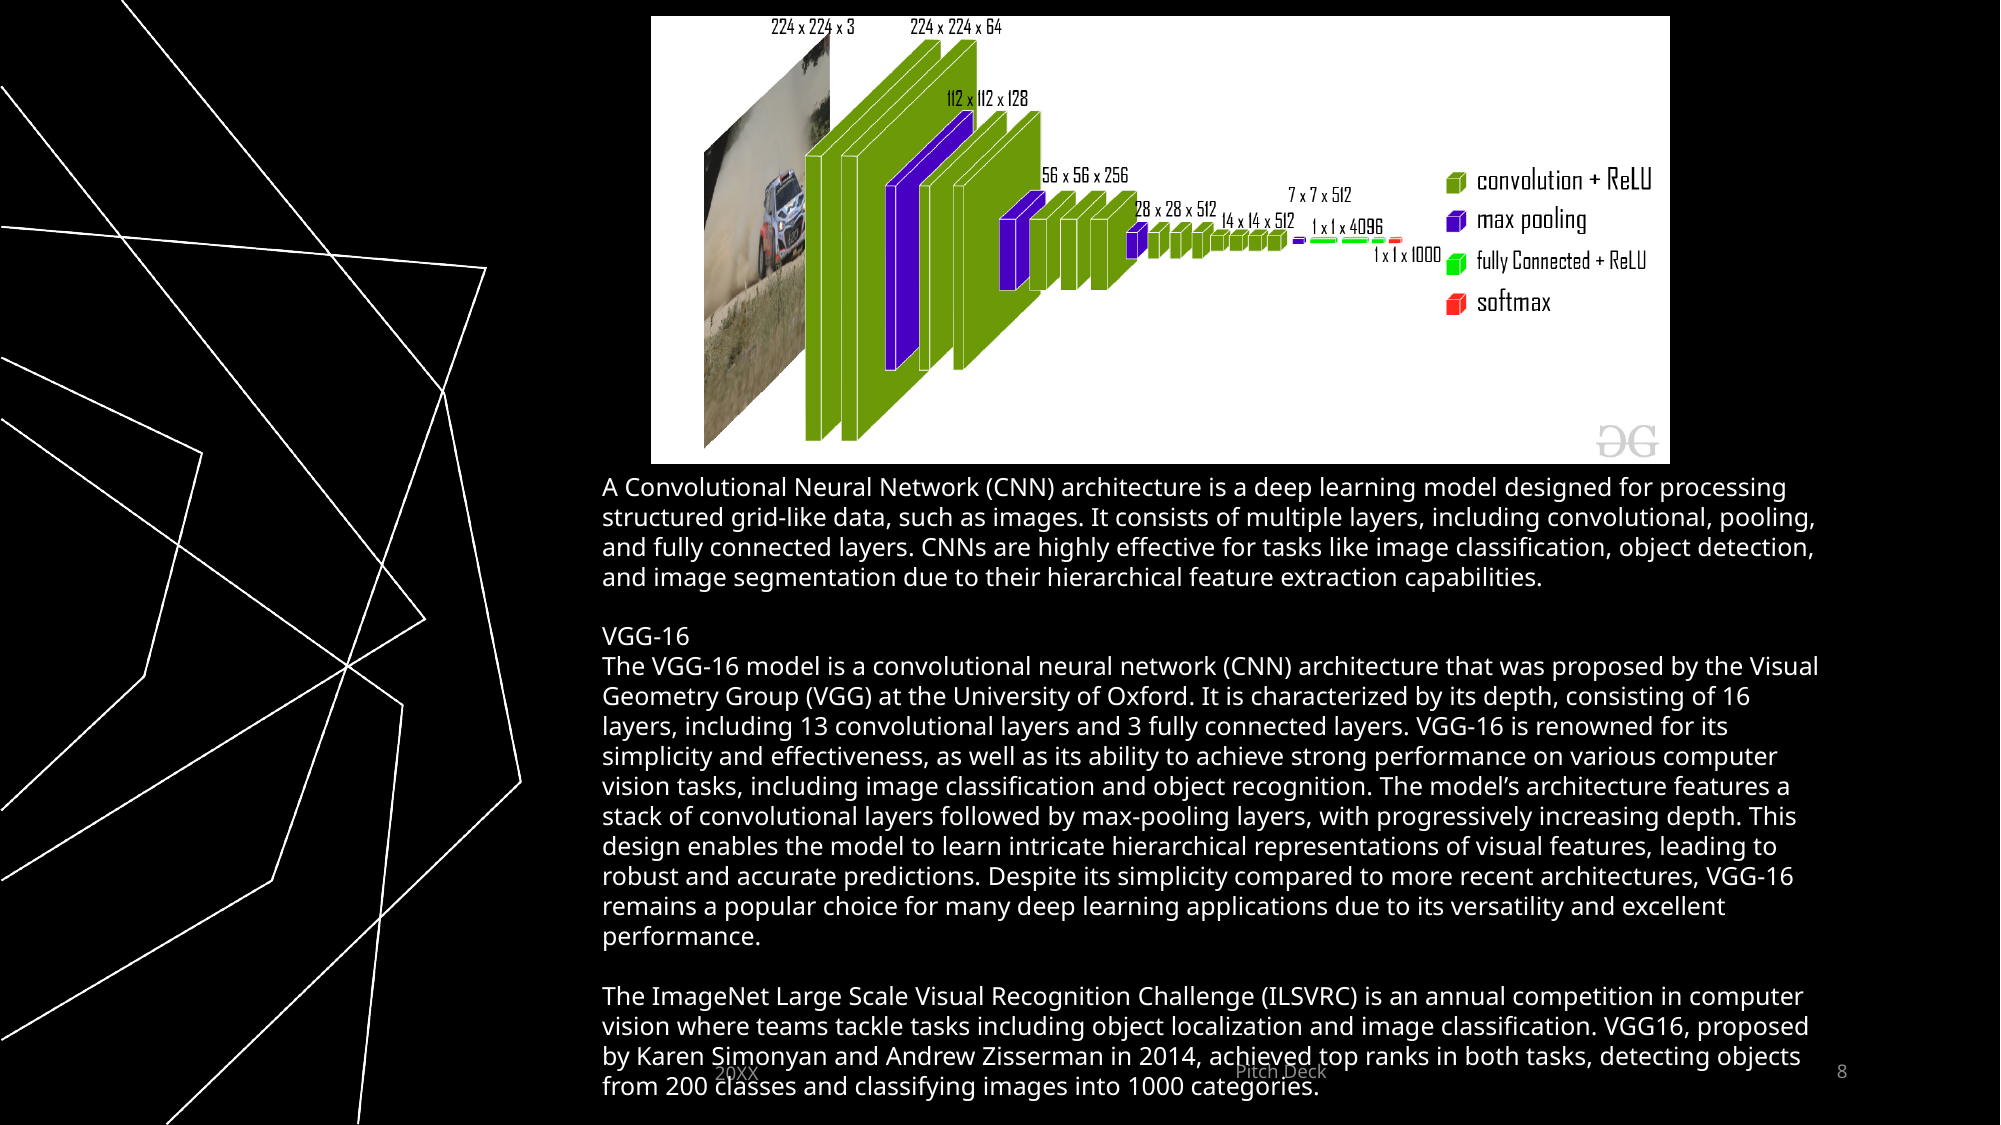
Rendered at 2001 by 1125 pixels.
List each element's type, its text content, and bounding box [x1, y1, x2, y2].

text_box A Convolutional Neural Network (CNN) architecture is a deep learning model designed for processing structured grid-like data, such as images. It consists of multiple layers, including convolutional, pooling, and fully connected layers. CNNs are highly effective for tasks like image classification, object detection, and image segmentation due to their hierarchical feature extraction capabilities. VGG-16 The VGG-16 model is a convolutional neural network (CNN) architecture that was proposed by the Visual Geometry Group (VGG) at the University of Oxford. It is characterized by its depth, consisting of 16 layers, including 13 convolutional layers and 3 fully connected layers. VGG-16 is renowned for its simplicity and effectiveness, as well as its ability to achieve strong performance on various computer vision tasks, including image classification and object recognition. The model’s architecture features a stack of convolutional layers followed by max-pooling layers, with progressively increasing depth. This design enables the model to learn intricate hierarchical representations of visual features, leading to robust and accurate predictions. Despite its simplicity compared to more recent architectures, VGG-16 remains a popular choice for many deep learning applications due to its versatility and excellent performance. The ImageNet Large Scale Visual Recognition Challenge (ILSVRC) is an annual competition in computer vision where teams tackle tasks including object localization and image classification. VGG16, proposed by Karen Simonyan and Andrew Zisserman in 2014, achieved top ranks in both tasks, detecting objects from 200 classes and classifying images into 1000 categories. [587, 463, 1841, 1108]
picture [651, 16, 1670, 464]
slide_number 8 [1841, 1042, 1863, 1103]
picture [0, 0, 522, 1125]
